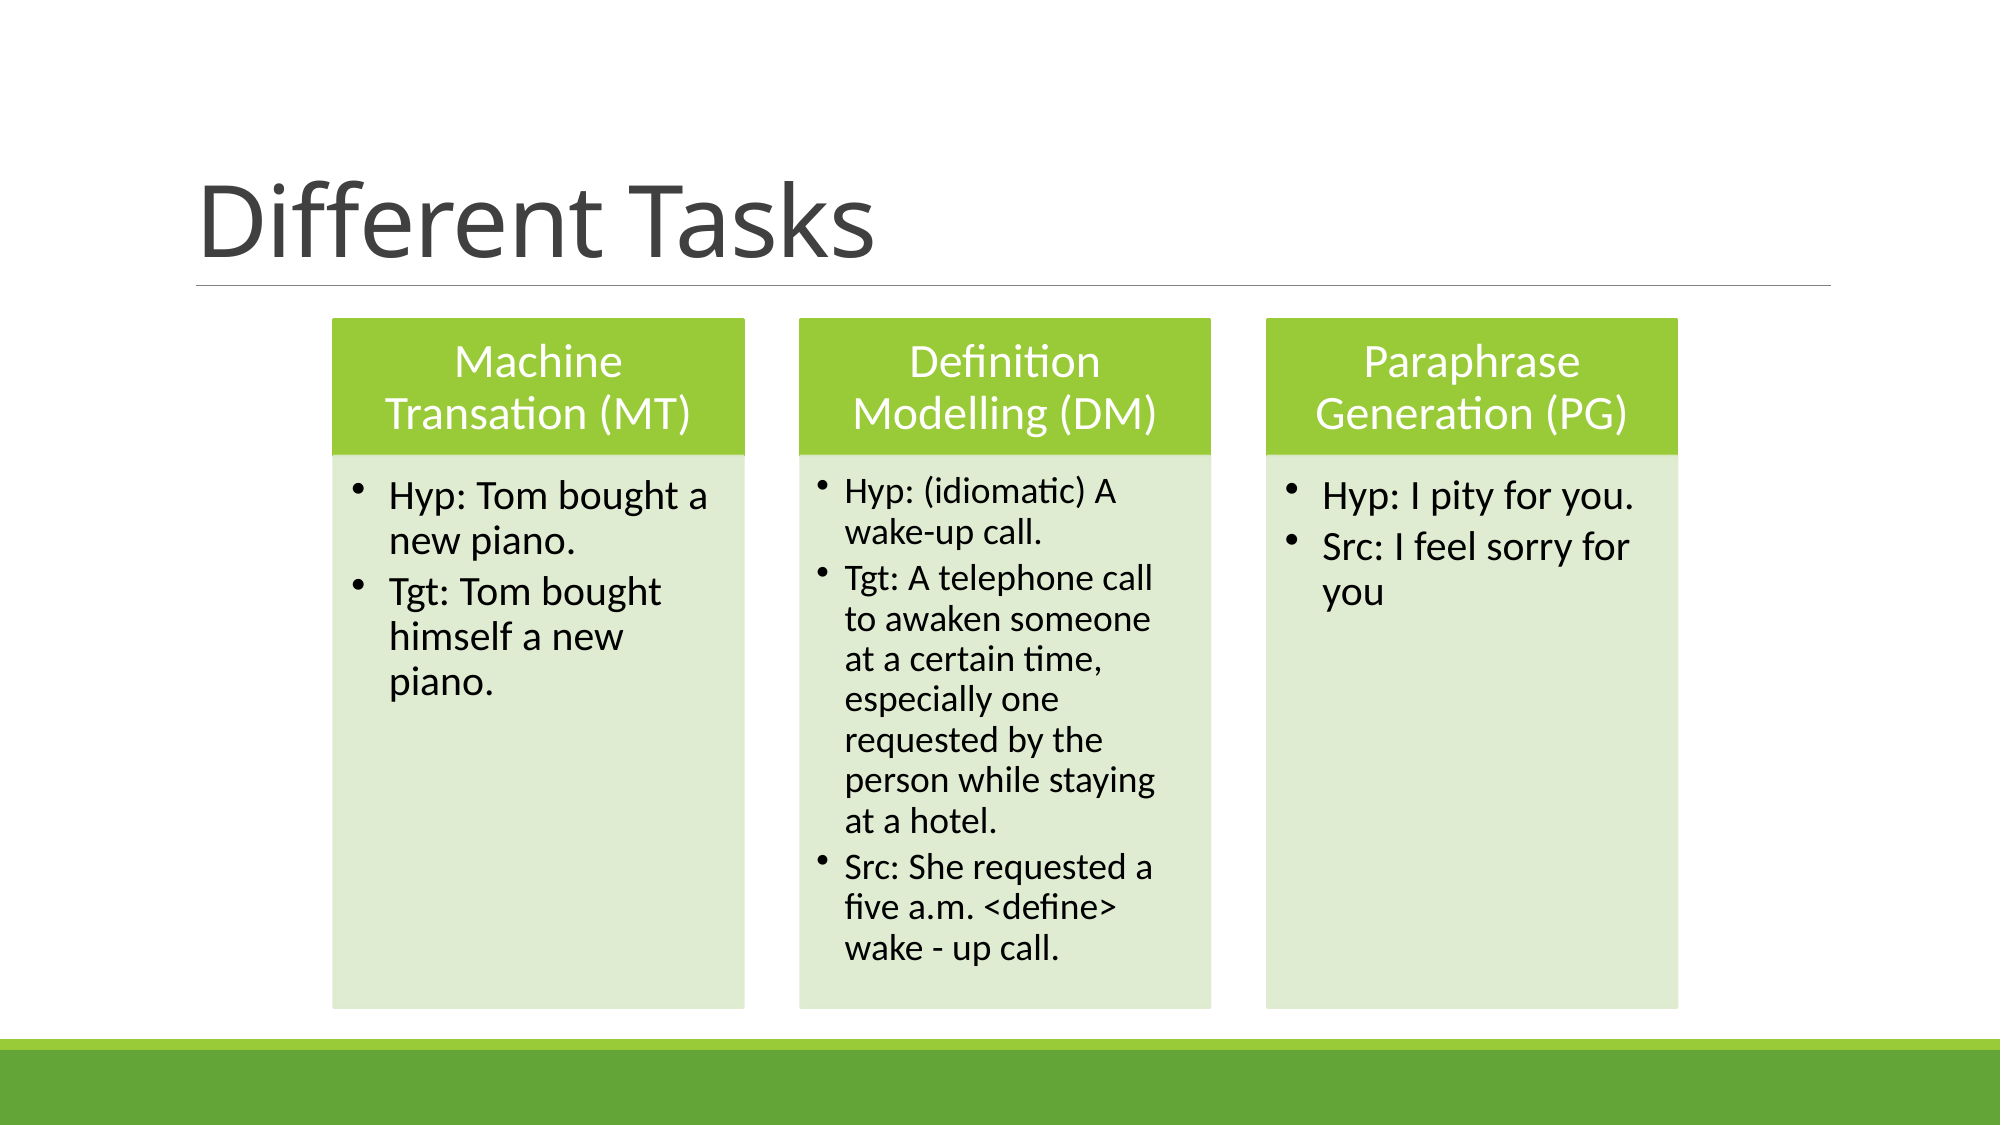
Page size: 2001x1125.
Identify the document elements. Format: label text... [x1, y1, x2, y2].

title Different Tasks [180, 47, 1830, 285]
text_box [332, 318, 1678, 1009]
